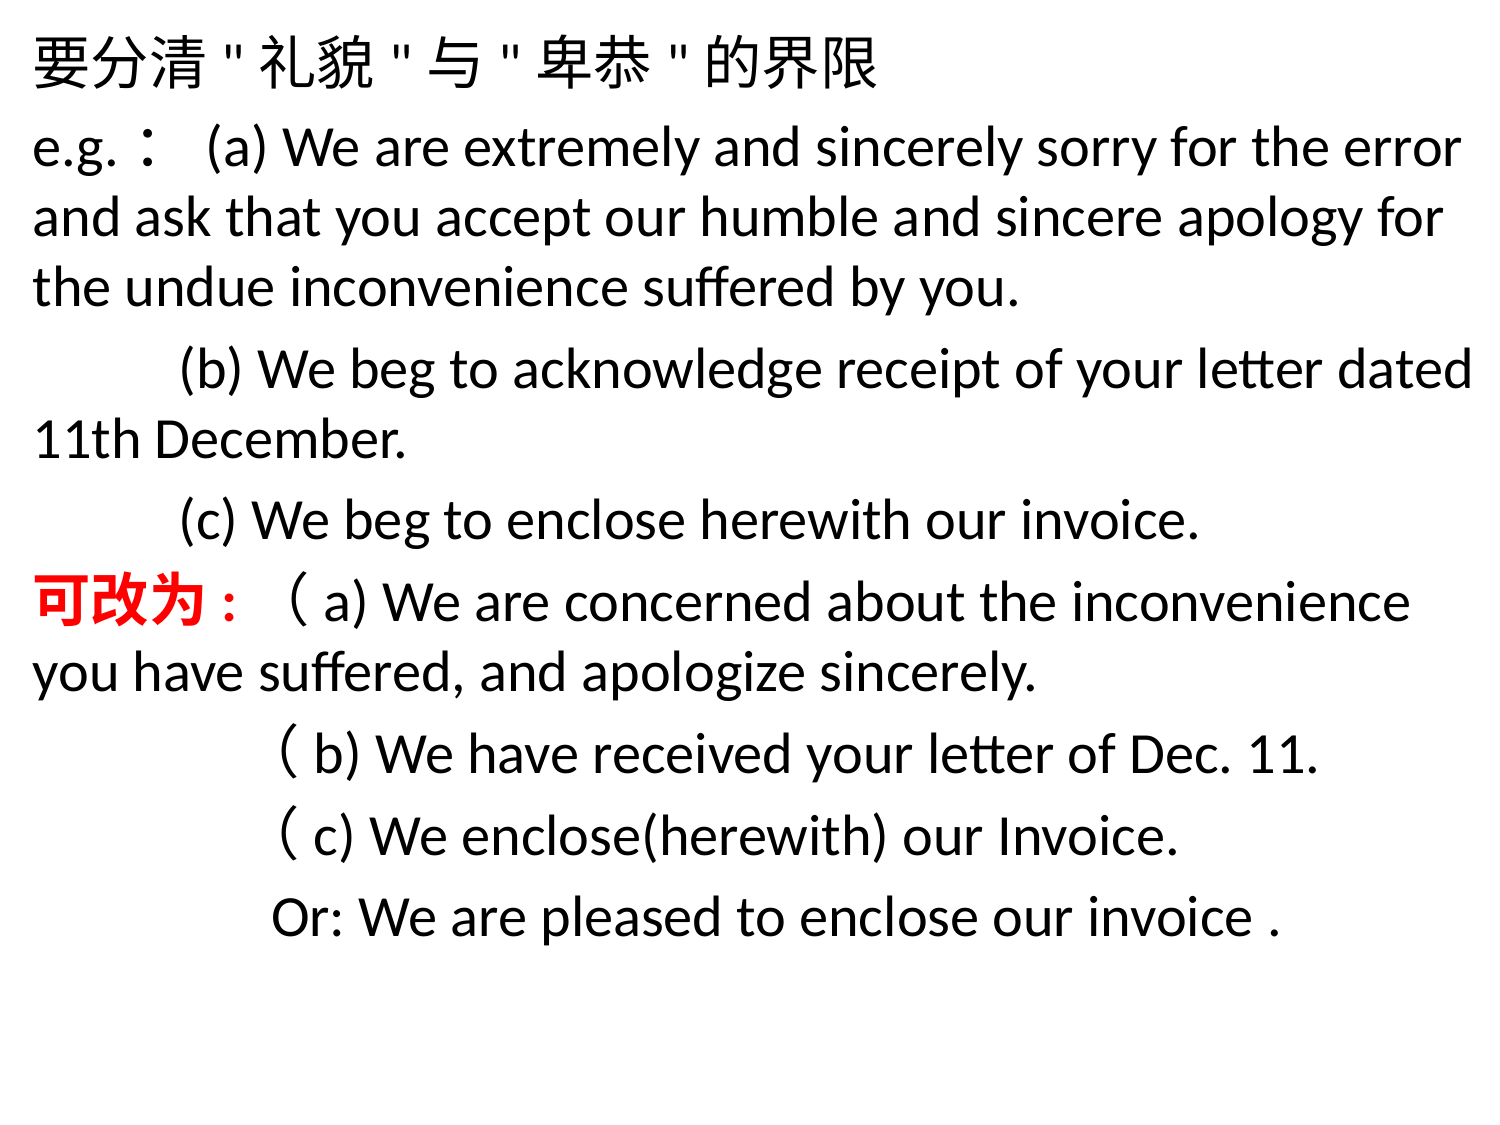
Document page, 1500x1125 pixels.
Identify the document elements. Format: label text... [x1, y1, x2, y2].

list 要分清"礼貌"与"卑恭"的界限 e.g.：(a) We are extremely and sincerely sorry for the error and ask that you accept our humble and sincere apology for the undue inconvenience suffered by you. (b) We beg to acknowledge receipt of your letter dated 11th December. (c) We beg to enclose herewith our invoice. 可改为:（a) We are concerned about the inconvenience you have suffered, and apologize sincerely. （b) We have received your letter of Dec. 11. （c) We enclose(herewith) our Invoice. Or: We are pleased to enclose our invoice . [17, 19, 1500, 1106]
